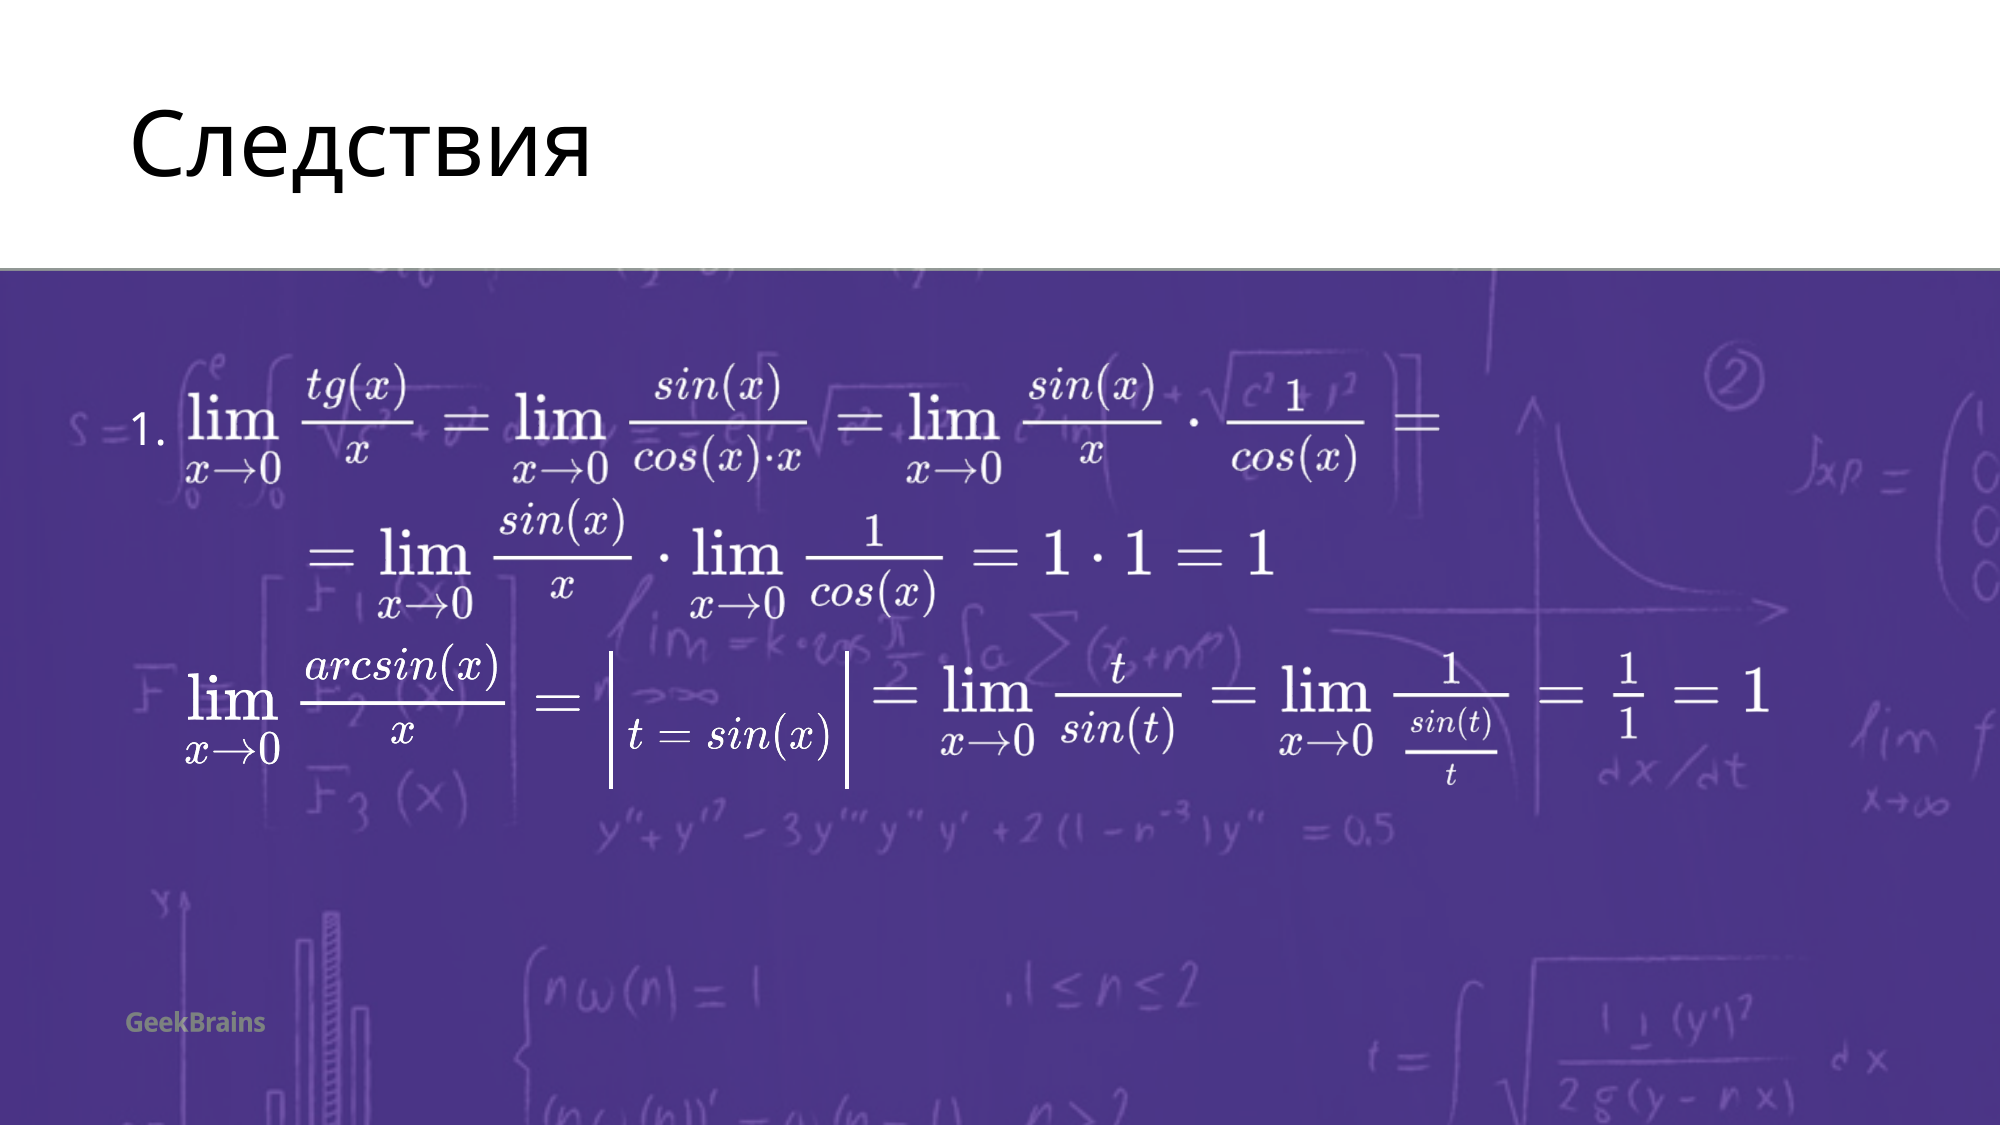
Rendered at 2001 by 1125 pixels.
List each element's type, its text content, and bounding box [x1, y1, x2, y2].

text_box Следствия [113, 75, 1887, 205]
picture [0, 267, 2000, 1125]
